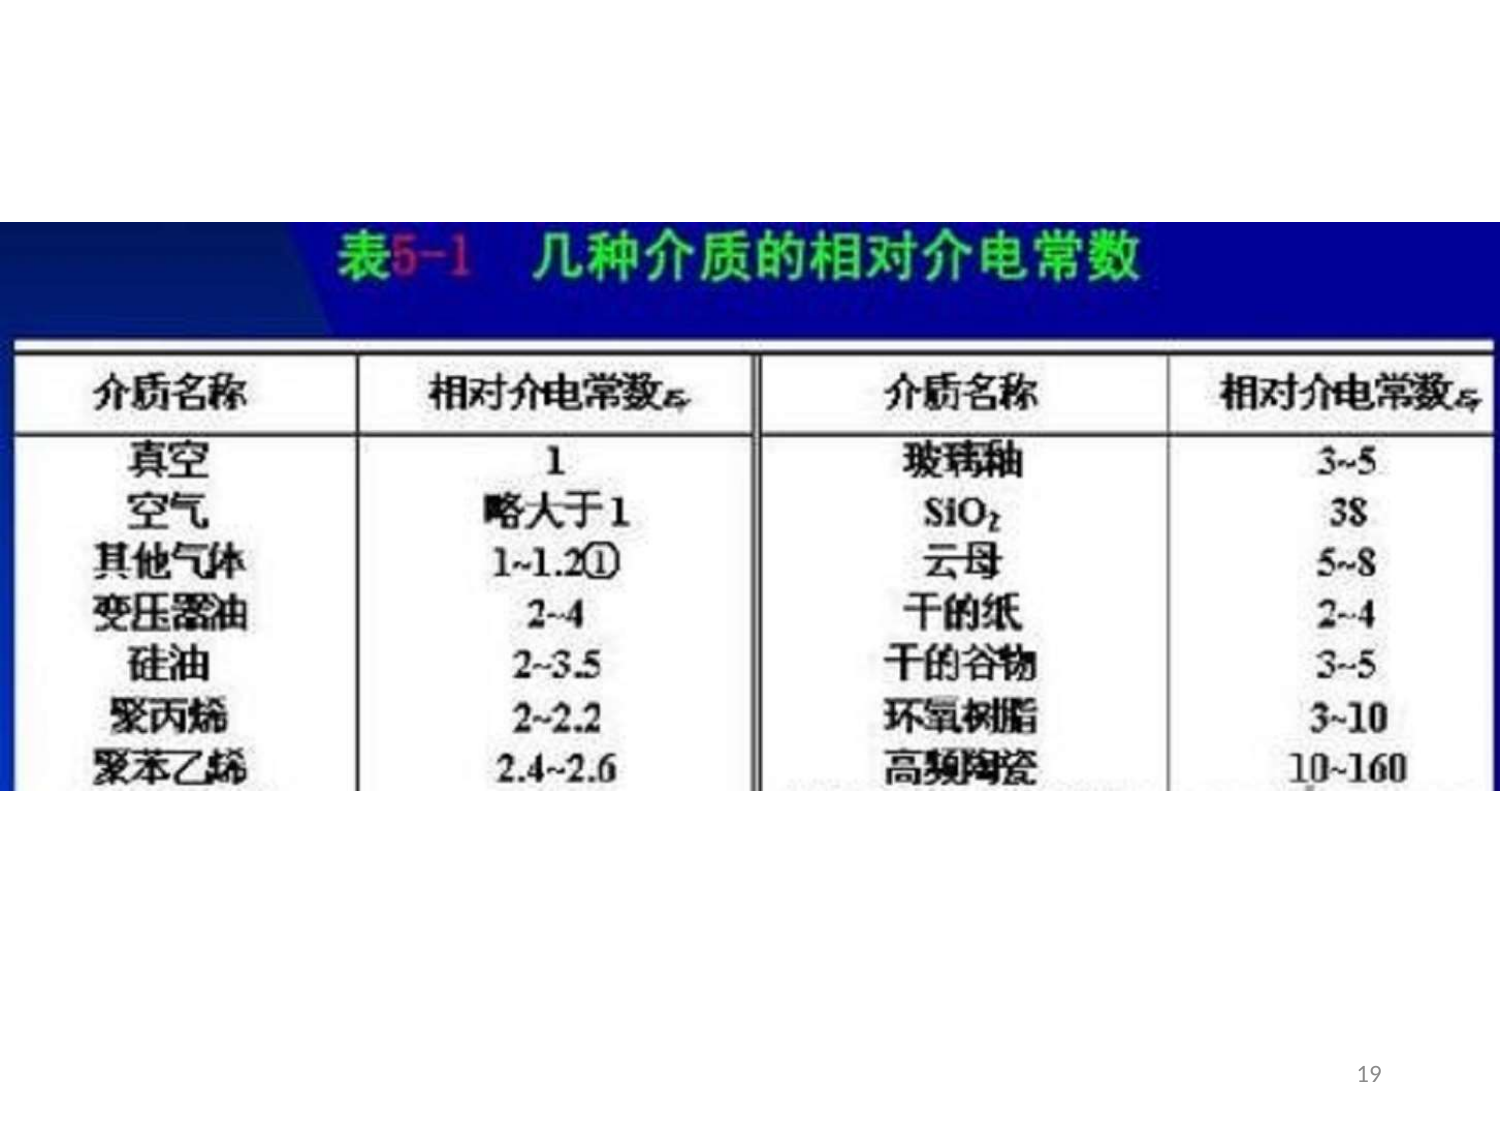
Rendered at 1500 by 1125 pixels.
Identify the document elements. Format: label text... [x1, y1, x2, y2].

slide_number 19 [1059, 1042, 1397, 1103]
picture [0, 222, 1500, 791]
